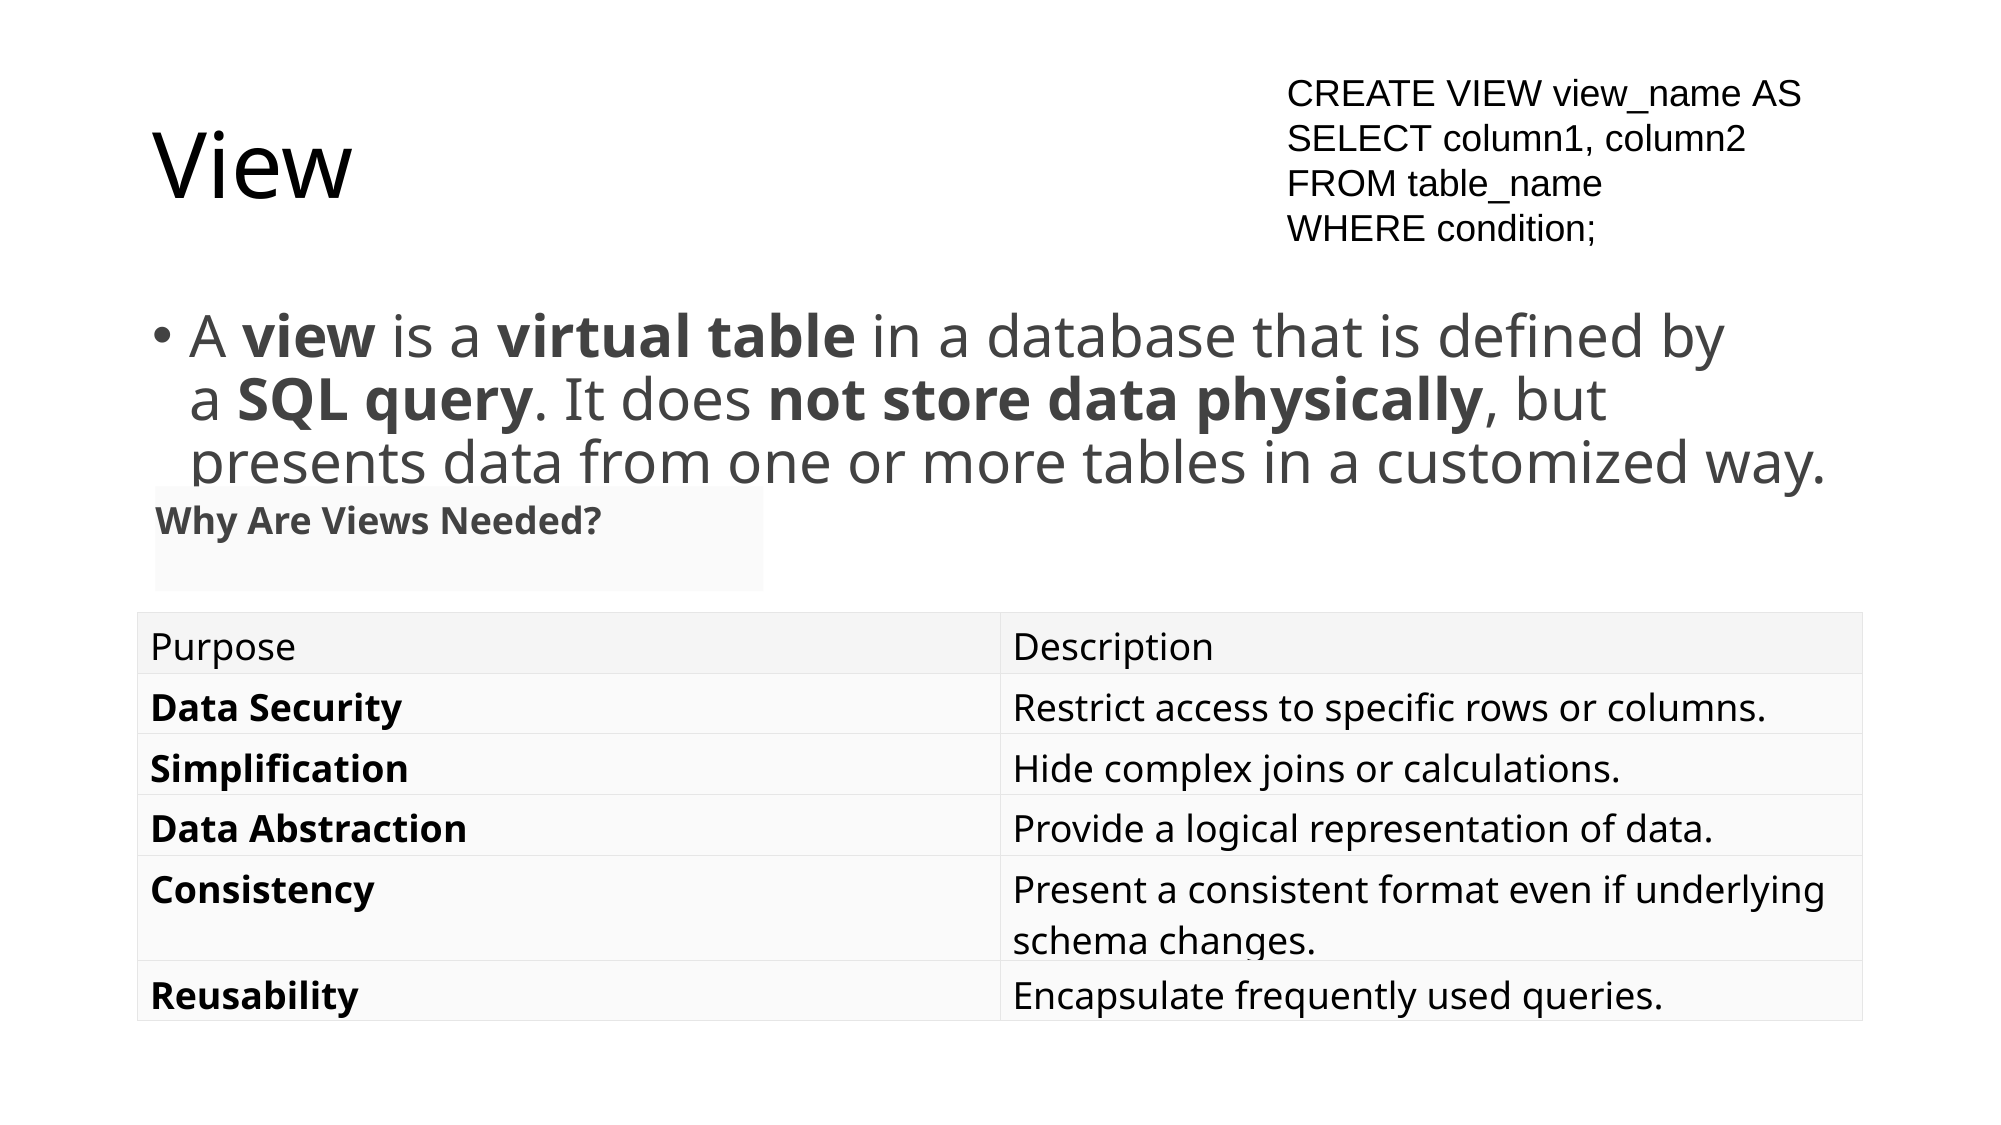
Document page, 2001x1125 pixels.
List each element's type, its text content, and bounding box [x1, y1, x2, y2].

table_cell Restrict access to specific rows or columns. [1001, 674, 1862, 733]
table_cell Hide complex joins or calculations. [1001, 734, 1862, 794]
table_header Description [1001, 613, 1862, 673]
table_cell Simplification [138, 734, 1000, 794]
text_box Why Are Views Needed? [155, 486, 764, 592]
table_header Purpose [138, 613, 1000, 673]
table_cell Present a consistent format even if underlying schema changes. [1001, 856, 1862, 960]
list A view is a virtual table in a database that is defined by a SQL query. It does not store data physically, but presents data from one or more tables in a customized way. [137, 299, 1863, 612]
table_cell Reusability [138, 961, 1000, 1020]
table_cell Provide a logical representation of data. [1001, 795, 1862, 855]
table_cell Data Abstraction [138, 795, 1000, 855]
table_cell Data Security [138, 674, 1000, 733]
table_cell Consistency [138, 856, 1000, 960]
table_cell Encapsulate frequently used queries. [1001, 961, 1862, 1020]
text_box CREATE VIEW view_name AS SELECT column1, column2 FROM table_name WHERE condition; [1271, 61, 1926, 301]
title View [137, 59, 1863, 278]
